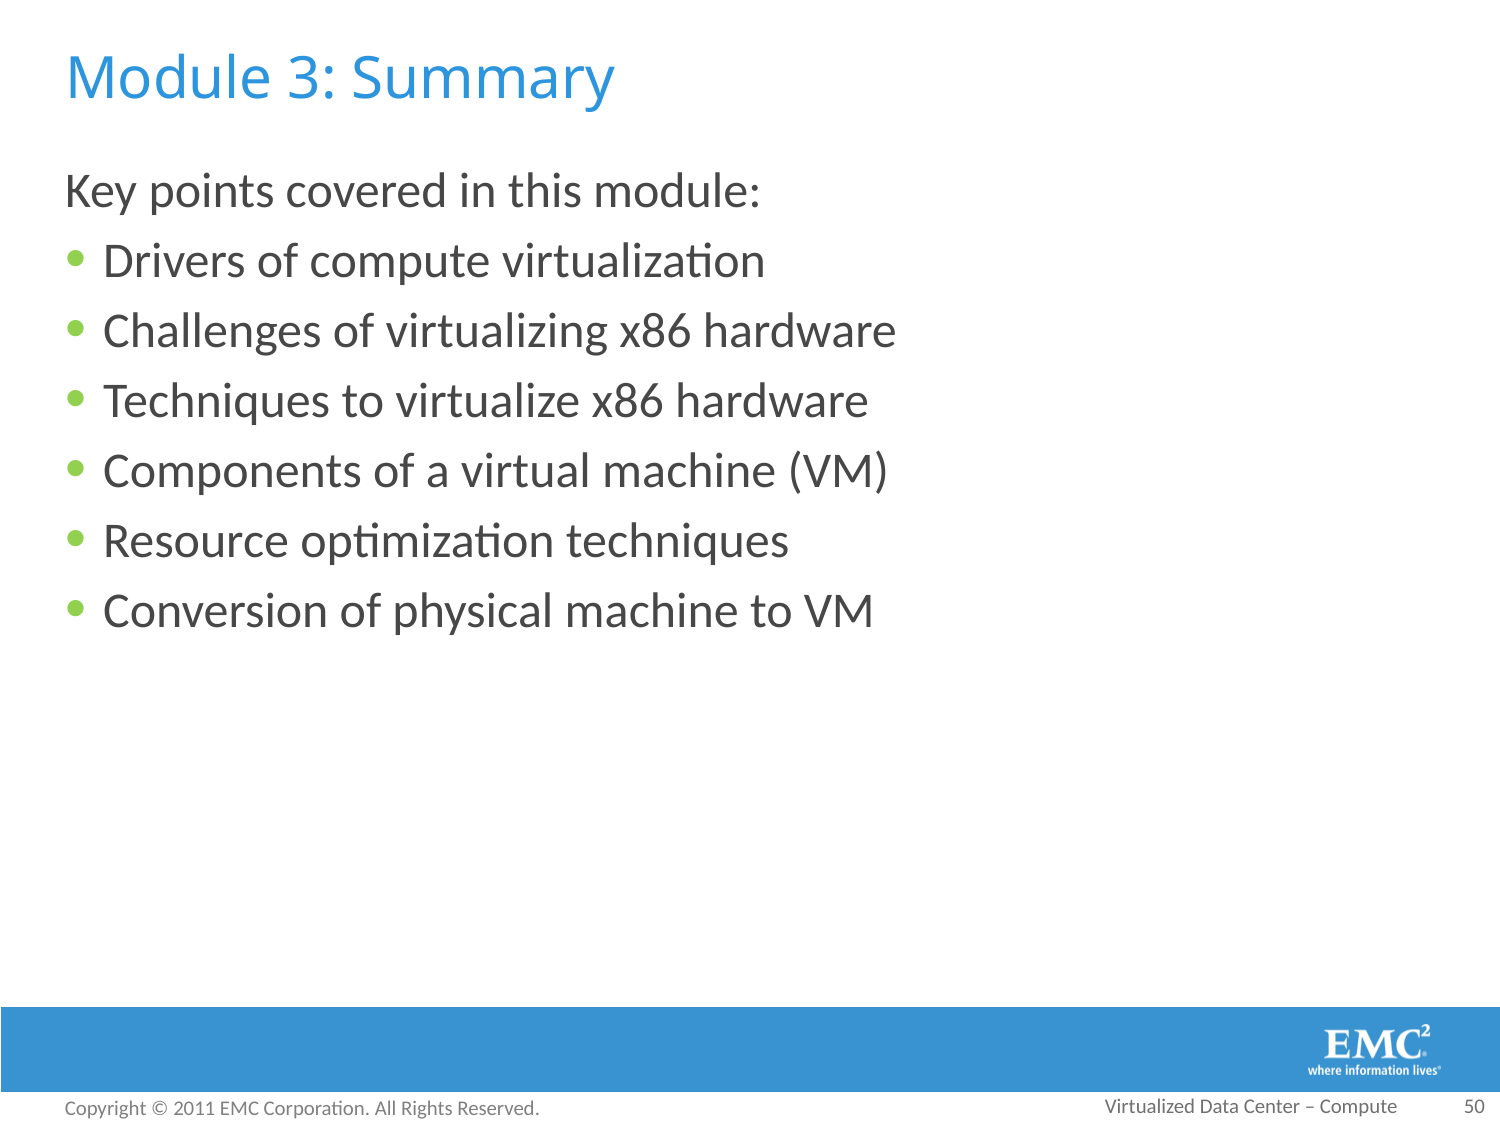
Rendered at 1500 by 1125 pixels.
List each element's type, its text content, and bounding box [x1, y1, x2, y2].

footer Virtualized Data Center – Compute [725, 1087, 1413, 1125]
title Module 3: Summary [49, 12, 1438, 138]
list Key points covered in this module: Drivers of compute virtualization Challenges of virtualizing x86 hardware Techniques to virtualize x86 hardware Components of a virtual machine (VM) Resource optimization techniques Conversion of physical machine to VM [49, 149, 1438, 863]
picture [0, 1006, 1500, 1093]
slide_number 50 [1425, 1087, 1500, 1125]
